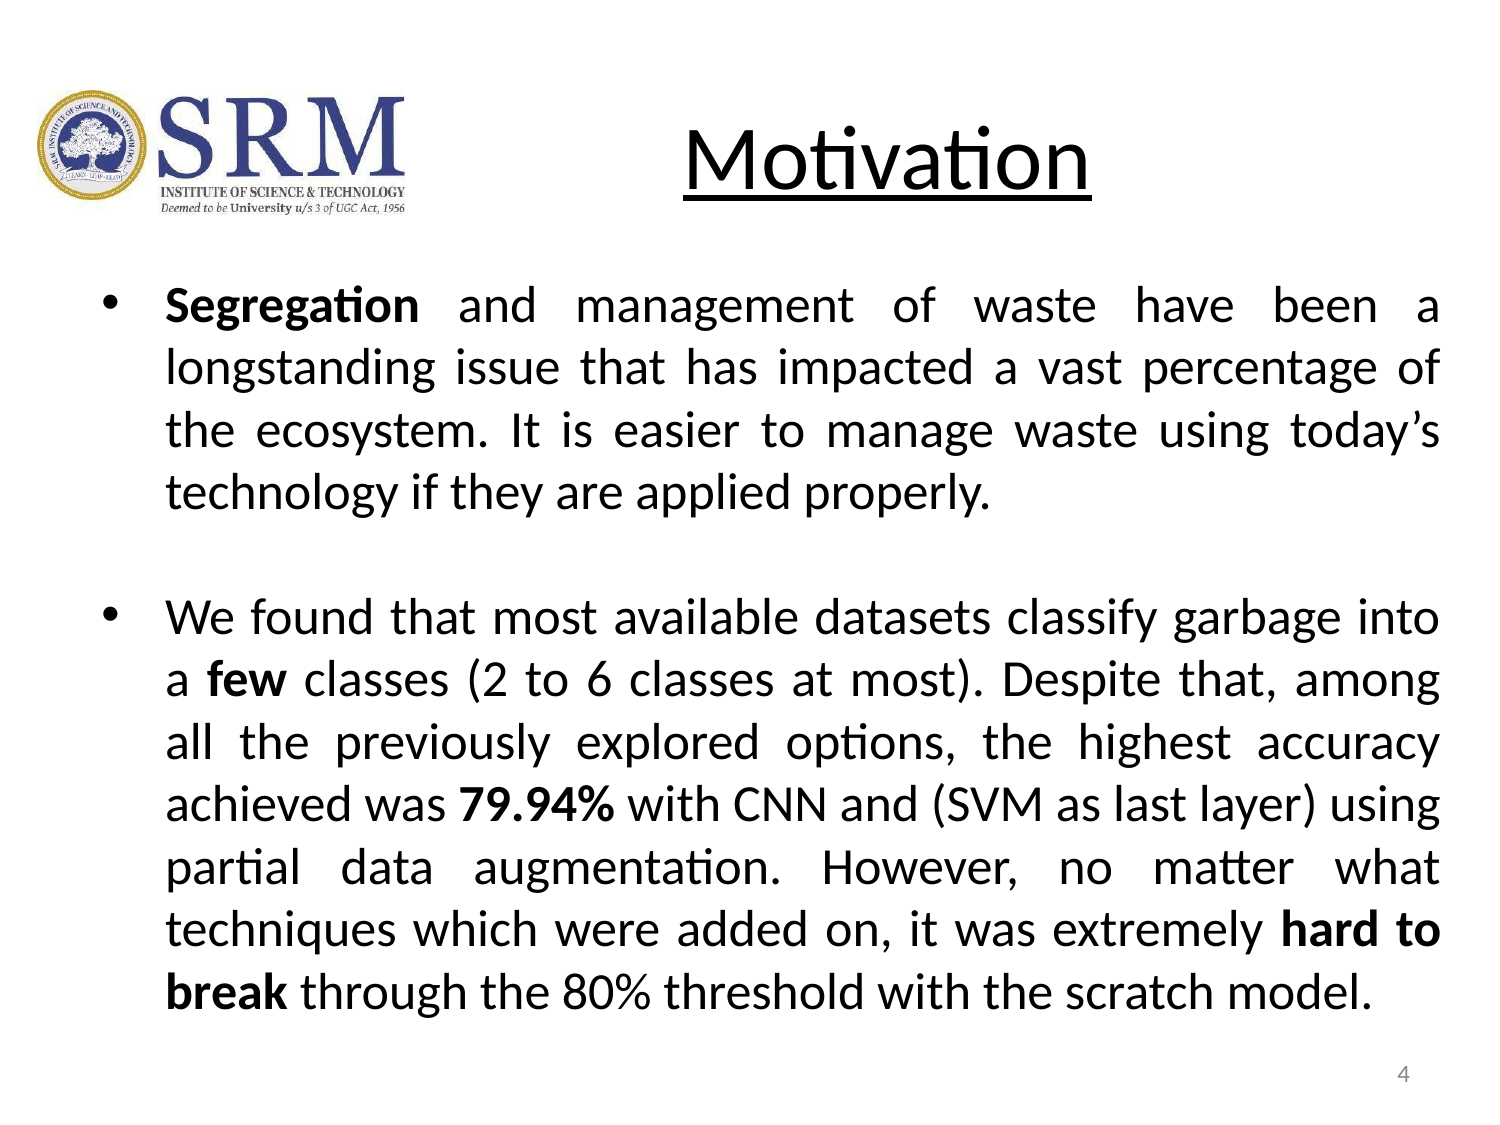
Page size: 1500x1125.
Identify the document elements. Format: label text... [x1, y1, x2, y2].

picture [37, 90, 405, 215]
list Segregation and management of waste have been a longstanding issue that has impacted a vast percentage of the ecosystem. It is easier to manage waste using today’s technology if they are applied properly. We found that most available datasets classify garbage into a few classes (2 to 6 classes at most). Despite that, among all the previously explored options, the highest accuracy achieved was 79.94% with CNN and (SVM as last layer) using partial data augmentation. However, no matter what techniques which were added on, it was extremely hard to break through the 80% threshold with the scratch model. [75, 262, 1457, 1060]
slide_number ‹#› [1074, 1042, 1425, 1103]
title Motivation [150, 58, 1500, 247]
